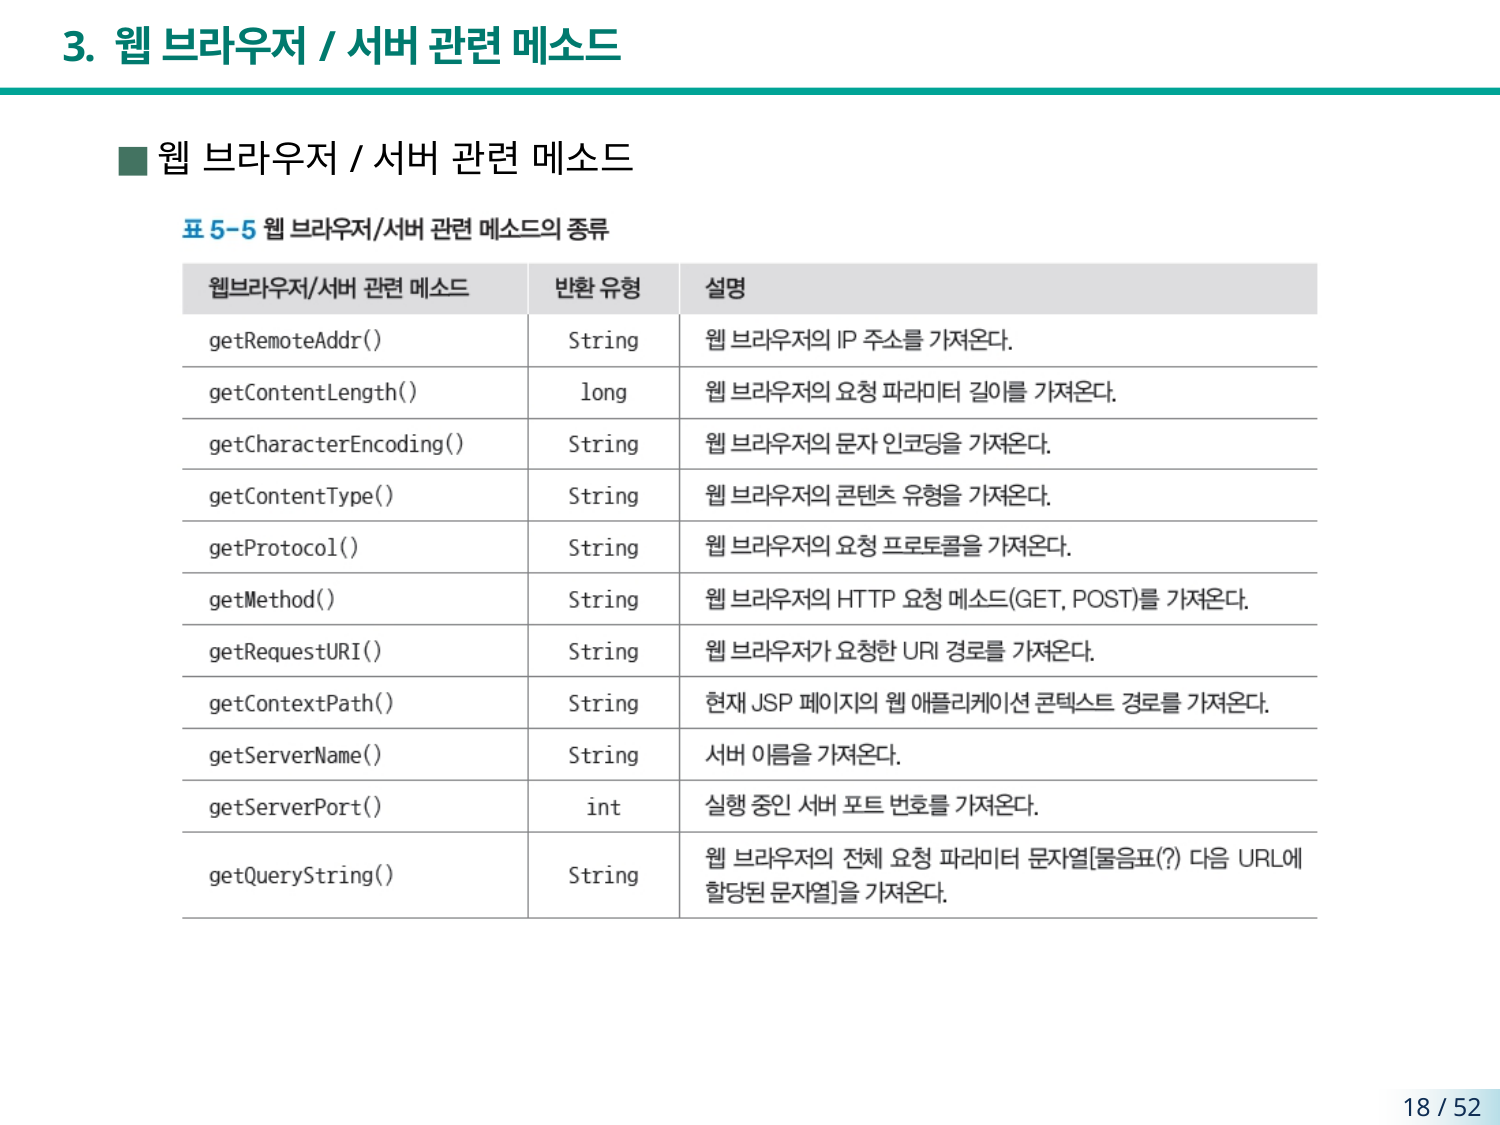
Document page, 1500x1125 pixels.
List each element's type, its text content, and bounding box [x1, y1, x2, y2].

title 3. 웹 브라우저/서버 관련 메소드 [47, 5, 1325, 84]
list 웹 브라우저/서버 관련 메소드 [100, 127, 1459, 1050]
picture [177, 207, 1323, 923]
